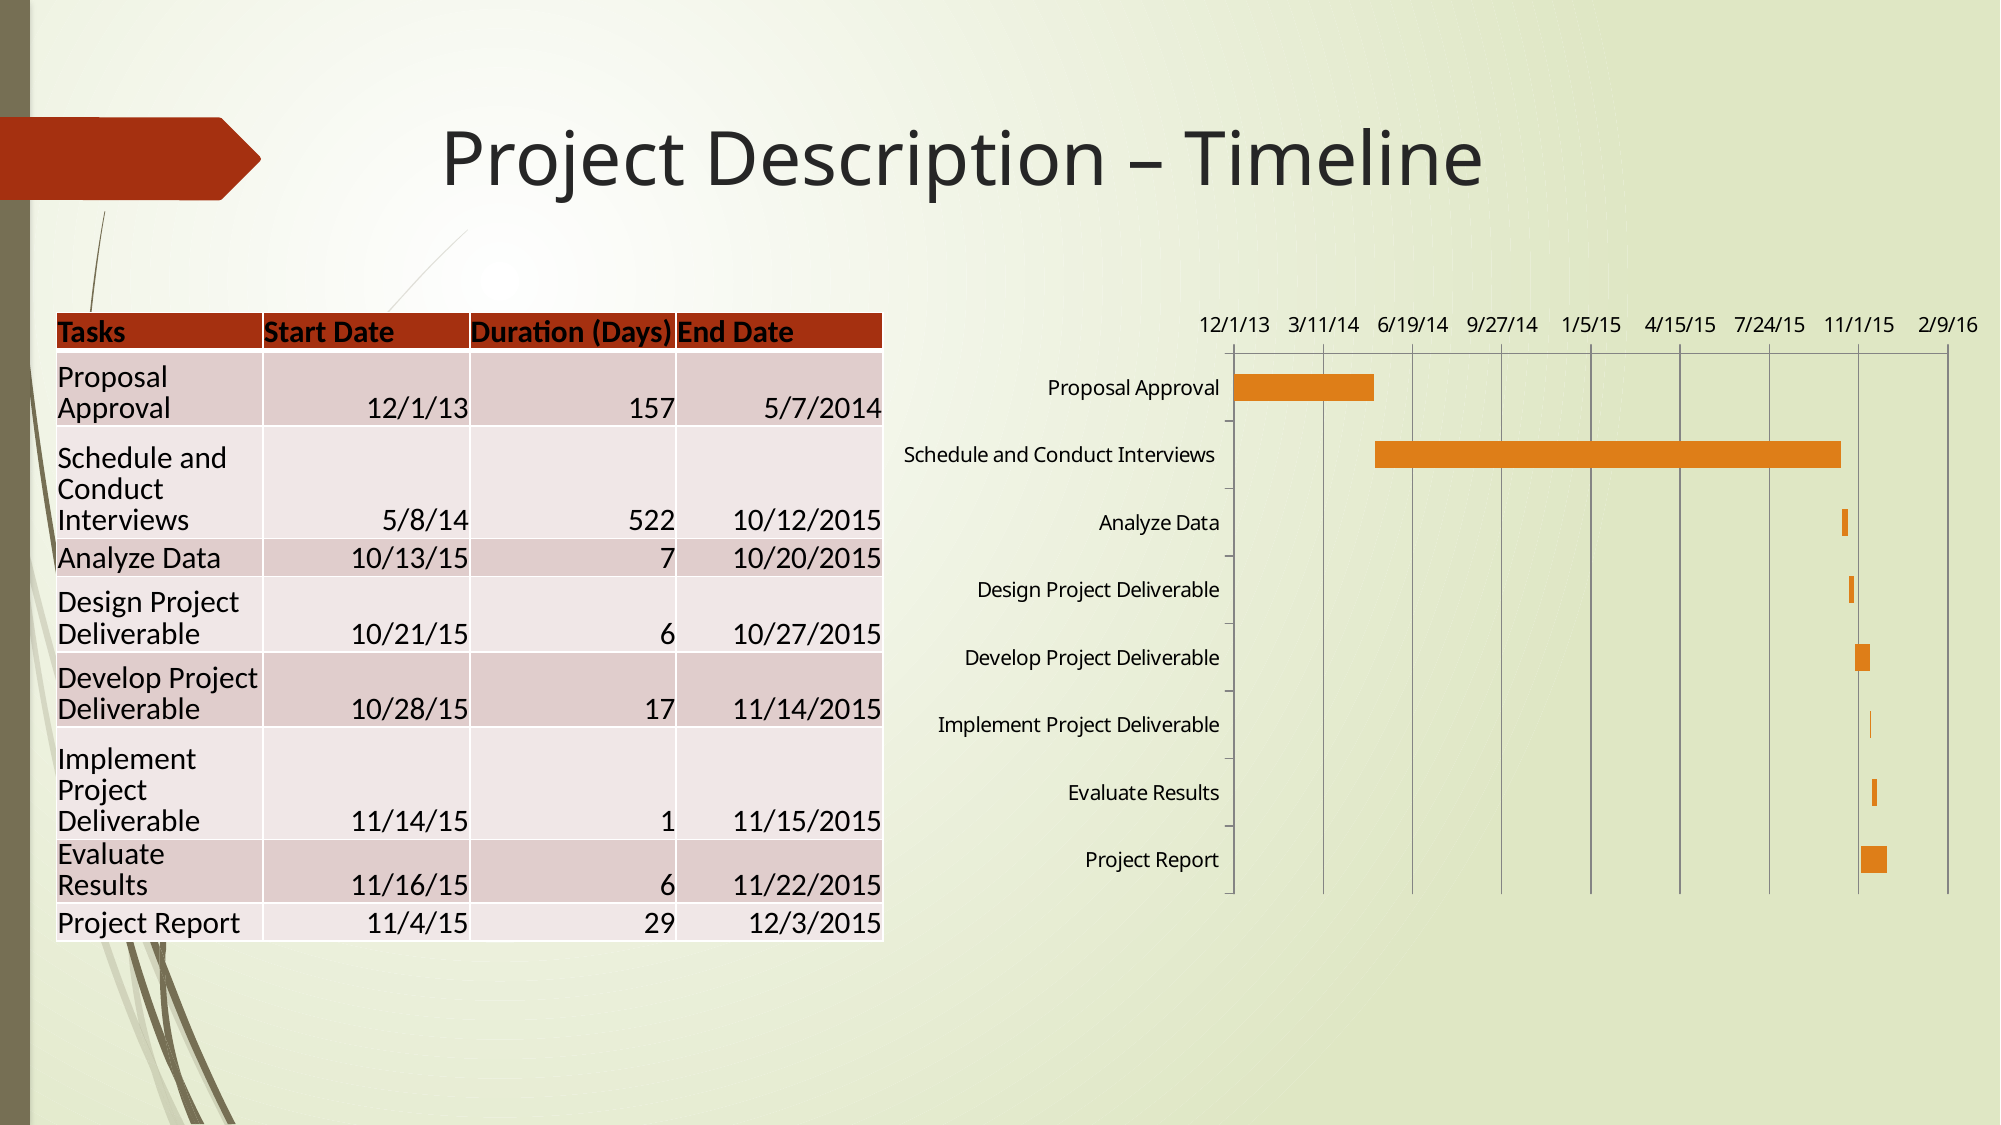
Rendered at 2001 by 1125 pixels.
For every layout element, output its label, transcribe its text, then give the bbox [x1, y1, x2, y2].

title Project Description – Timeline [425, 102, 1888, 312]
table_cell 11/14/2015 [677, 653, 876, 726]
table_cell 12/1/13 [264, 353, 469, 425]
table_header Duration (Days) [471, 313, 675, 348]
table_header Tasks [57, 313, 262, 348]
table_cell 11/16/15 [264, 840, 469, 902]
table_cell 6 [471, 577, 675, 651]
table_cell 17 [471, 653, 675, 726]
table_header End Date [677, 313, 876, 348]
table_cell 11/15/2015 [677, 728, 876, 839]
table_cell 10/20/2015 [677, 539, 876, 576]
table_cell 10/13/15 [264, 539, 469, 576]
table_cell Schedule and Conduct Interviews [57, 427, 262, 538]
table_cell 11/22/2015 [677, 840, 876, 902]
table_cell 10/27/2015 [677, 577, 876, 651]
table_cell Project Report [57, 904, 262, 940]
table_cell 1 [471, 728, 675, 839]
table_cell Develop Project Deliverable [57, 653, 262, 726]
table_cell 29 [471, 904, 675, 940]
table_cell Implement Project Deliverable [57, 728, 262, 839]
table_cell Analyze Data [57, 539, 262, 576]
table_cell 10/12/2015 [677, 427, 876, 538]
table_cell 5/7/2014 [677, 353, 876, 425]
table_header Start Date [264, 313, 469, 348]
table_cell 10/21/15 [264, 577, 469, 651]
table_cell 10/28/15 [264, 653, 469, 726]
chart [881, 298, 2000, 906]
table_cell 5/8/14 [264, 427, 469, 538]
table_cell 522 [471, 427, 675, 538]
table_cell Design Project Deliverable [57, 577, 262, 651]
table_cell 7 [471, 539, 675, 576]
table_cell 11/14/15 [264, 728, 469, 839]
table_cell 157 [471, 353, 675, 425]
table_cell Evaluate Results [57, 840, 262, 902]
table_cell 11/4/15 [264, 904, 469, 940]
table_cell Proposal Approval [57, 353, 262, 425]
table_cell 12/3/2015 [677, 904, 882, 940]
table_cell 6 [471, 840, 675, 902]
